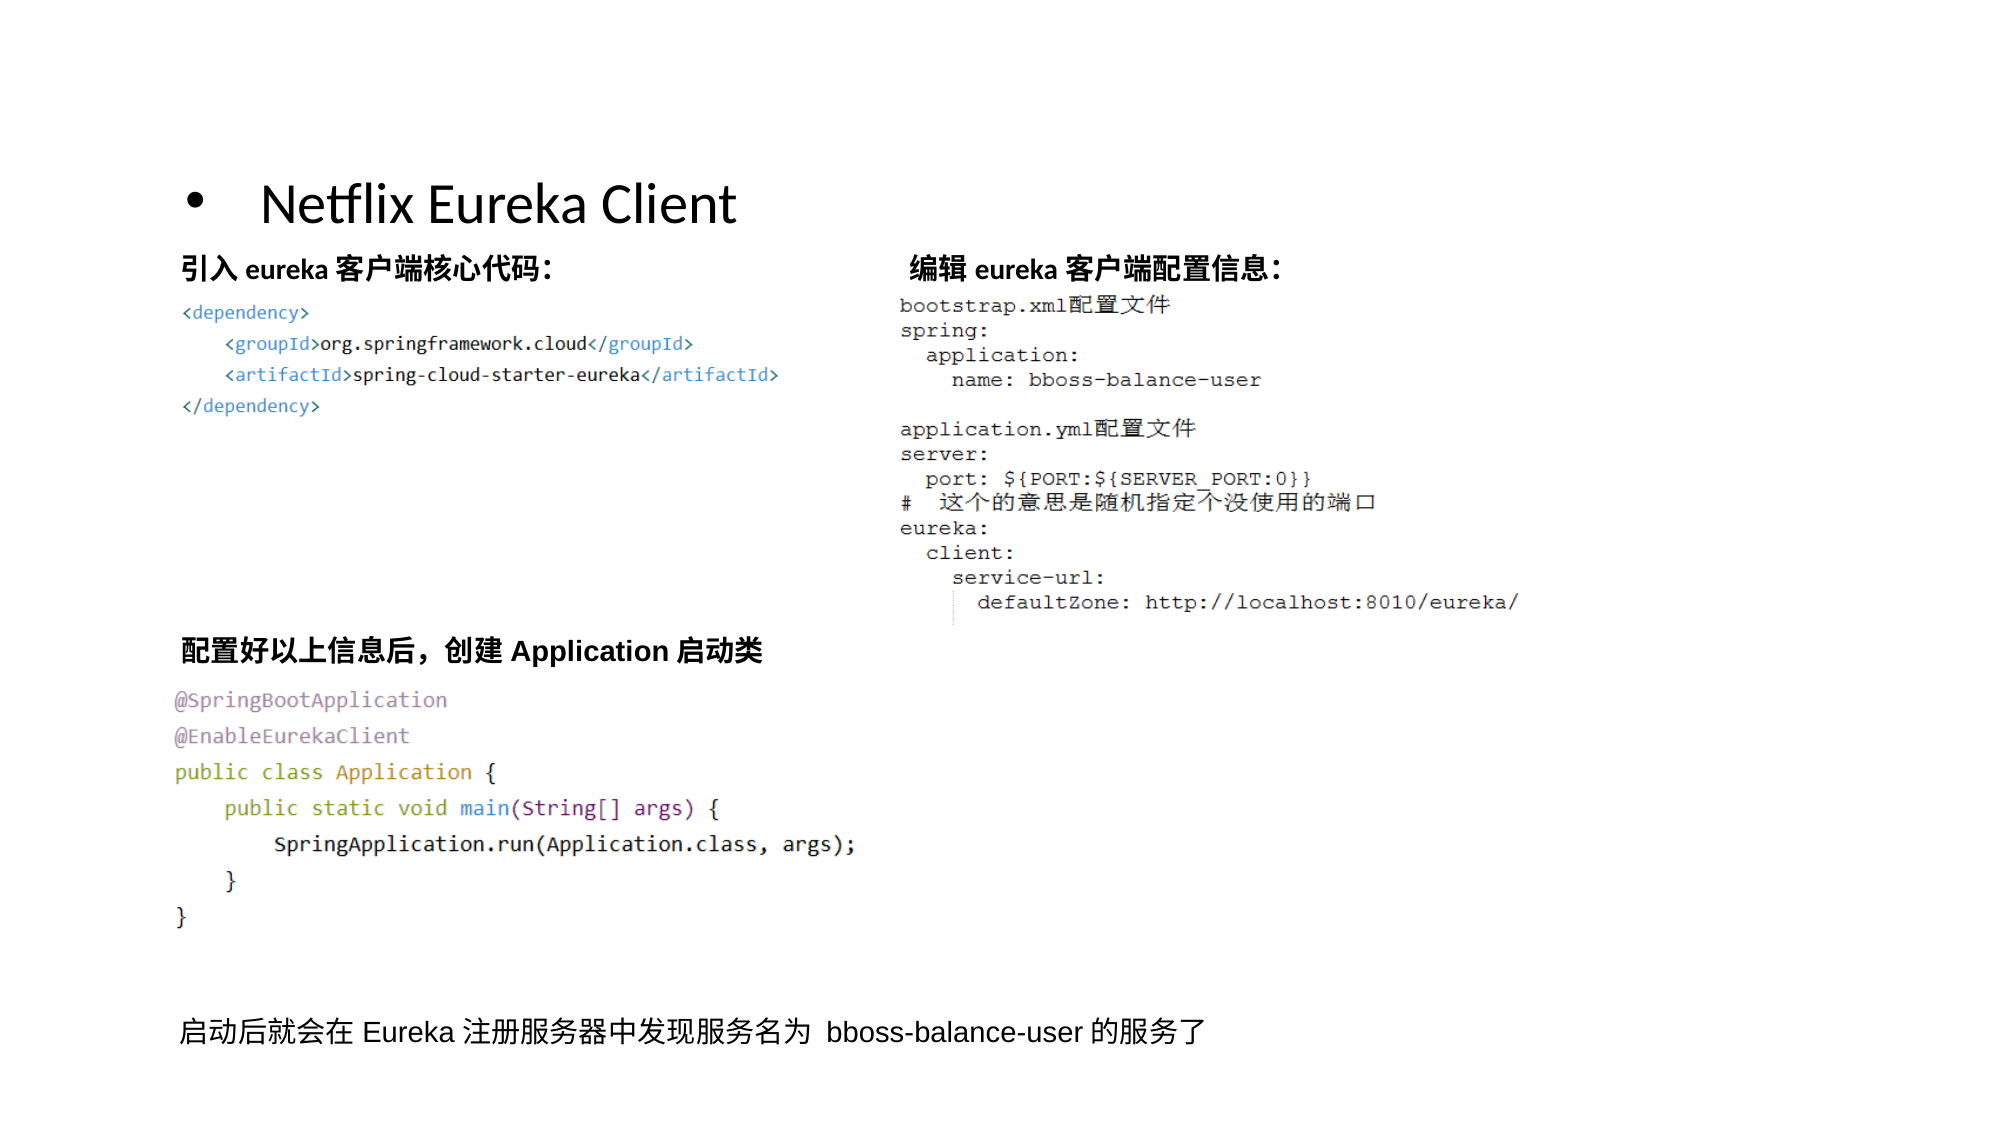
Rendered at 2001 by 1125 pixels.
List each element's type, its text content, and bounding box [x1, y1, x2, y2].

text_box 引入eureka客户端核心代码： [165, 243, 585, 293]
text_box 编辑eureka客户端配置信息： [894, 243, 1314, 293]
text_box 配置好以上信息后，创建Application启动类 [166, 624, 779, 675]
text_box Netflix Eureka Client [170, 157, 1840, 243]
text_box 启动后就会在Eureka注册服务器中发现服务名为 bboss-balance-user的服务了 [165, 1006, 1223, 1056]
picture [170, 293, 811, 424]
picture [899, 293, 1552, 625]
picture [170, 675, 873, 937]
